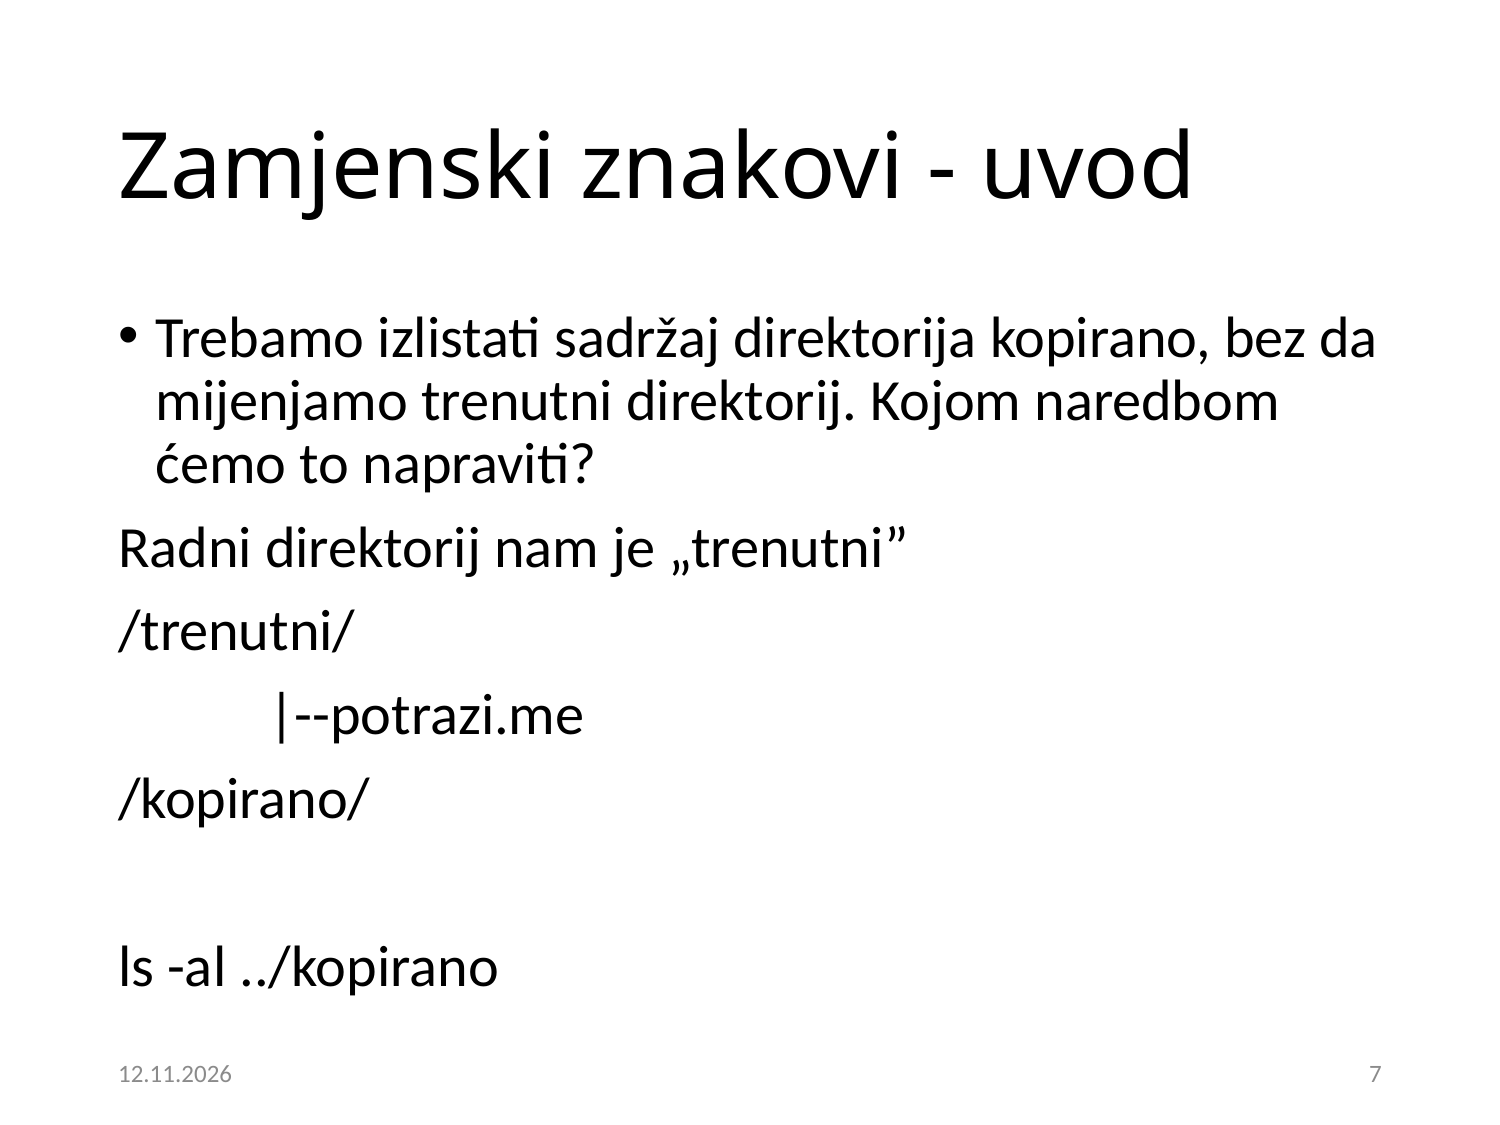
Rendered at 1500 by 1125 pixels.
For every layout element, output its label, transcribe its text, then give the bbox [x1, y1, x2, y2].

title Zamjenski znakovi - uvod [103, 59, 1397, 278]
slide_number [103, 1042, 441, 1103]
slide_number 7 [1059, 1042, 1397, 1103]
list Trebamo izlistati sadržaj direktorija kopirano, bez da mijenjamo trenutni direktorij. Kojom naredbom ćemo to napraviti? Radni direktorij nam je „trenutni” /trenutni/ |--potrazi.me /kopirano/ ls -al ../kopirano [103, 299, 1397, 1014]
